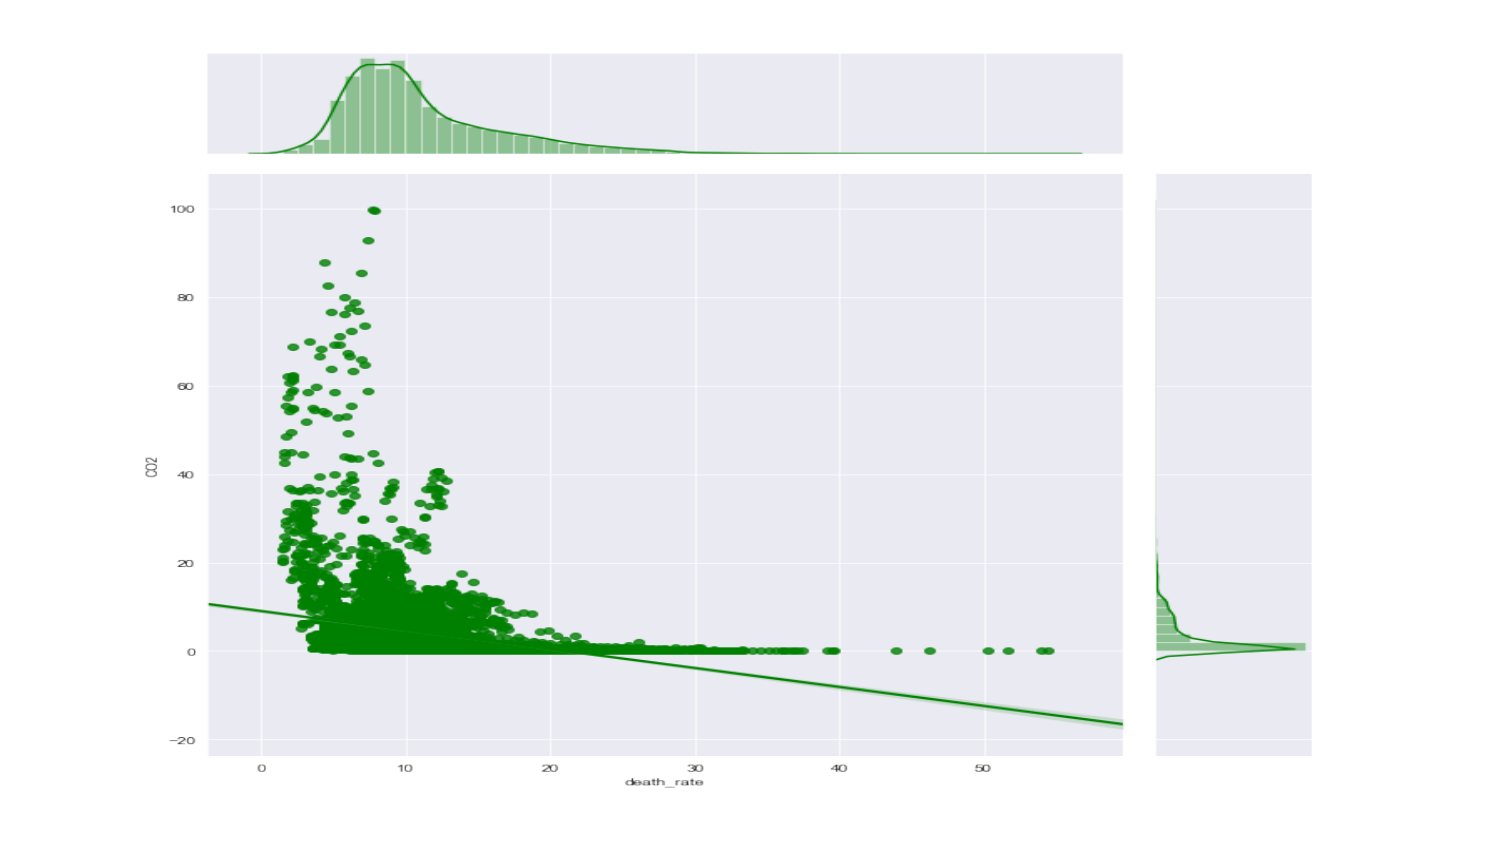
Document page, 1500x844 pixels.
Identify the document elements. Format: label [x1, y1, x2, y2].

picture [134, 43, 1330, 795]
